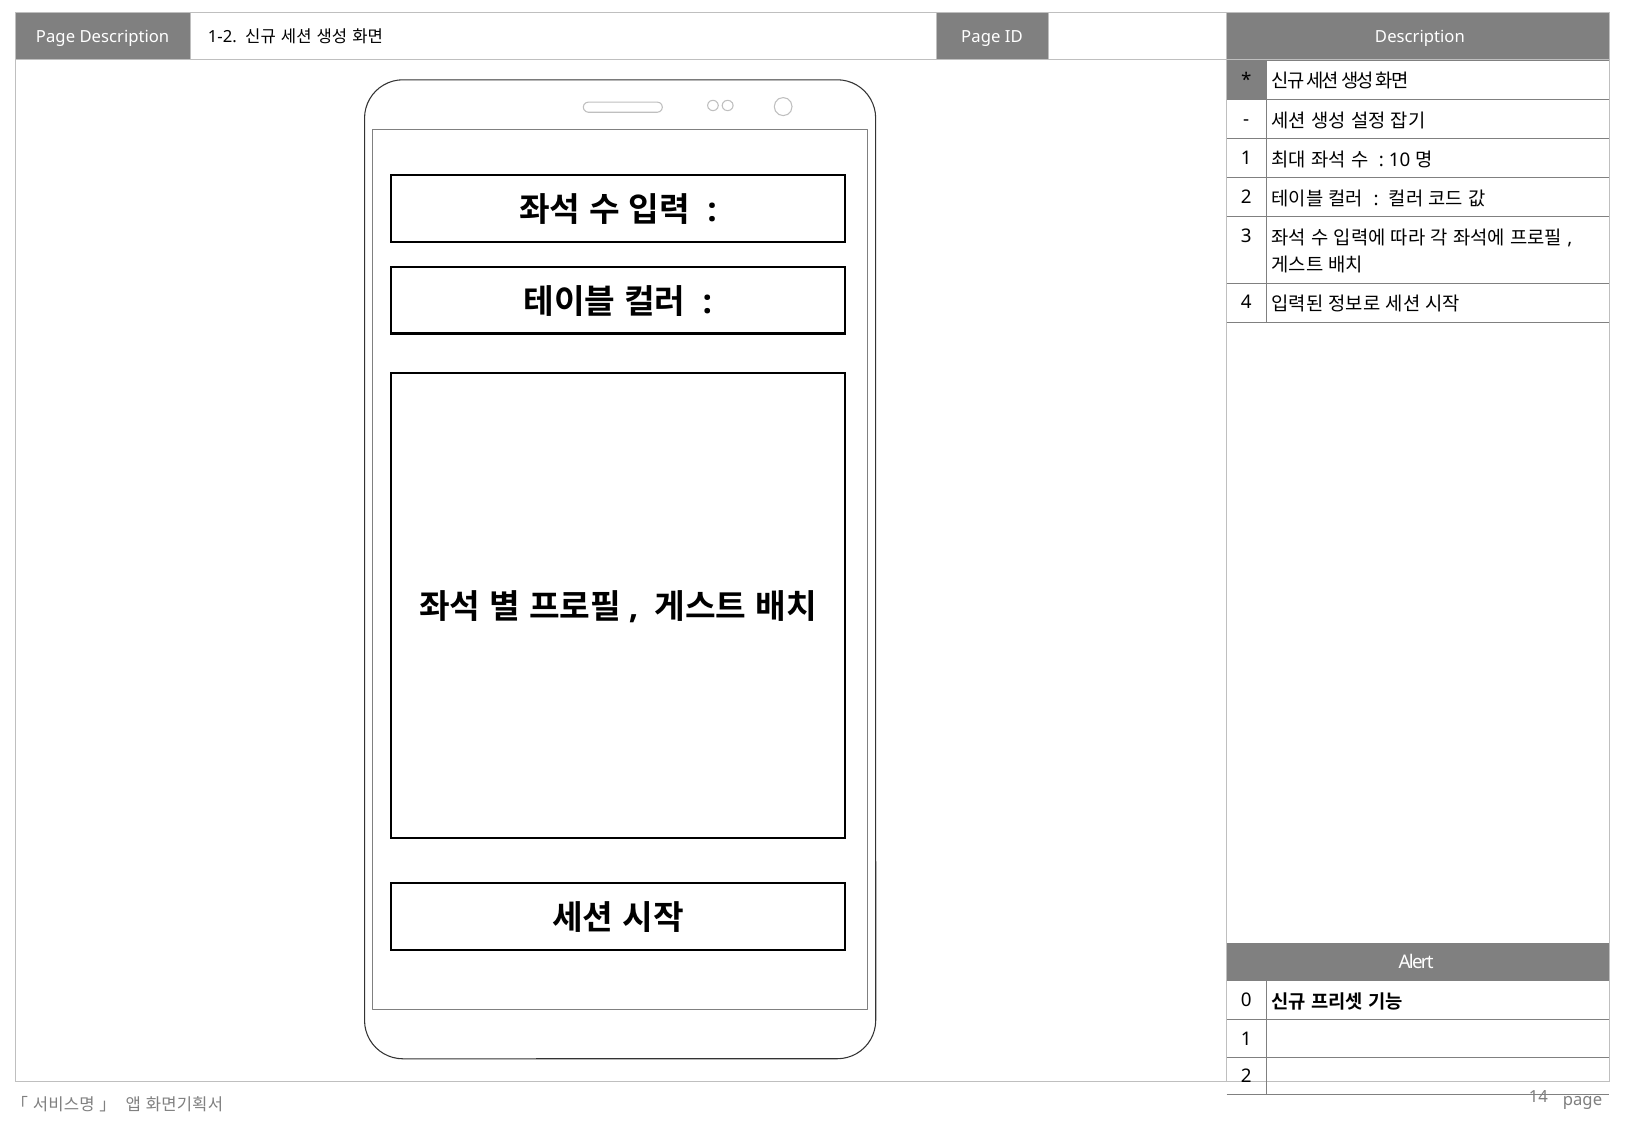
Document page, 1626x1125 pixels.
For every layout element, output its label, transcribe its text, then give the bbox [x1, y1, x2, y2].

table_cell 최대 좌석 수 : 10명 [1267, 139, 1609, 177]
text_box 좌석 수 입력 : [390, 174, 846, 243]
table_header 신규 세션 생성 화면 [1267, 61, 1609, 99]
table_cell 신규 프리셋 기능 [1267, 981, 1609, 1019]
text_box 세션 시작 [390, 882, 846, 951]
table_cell 좌석 수 입력에 따라 각 좌석에 프로필, 게스트 배치 [1267, 217, 1609, 283]
table_header * [1227, 61, 1266, 99]
table_cell 1 [1227, 1020, 1266, 1057]
table_cell 2 [1227, 178, 1266, 216]
table_cell [1267, 1020, 1609, 1057]
text_box 좌석 별 프로필, 게스트 배치 [390, 372, 846, 839]
table_header Alert [1227, 944, 1609, 980]
table_cell 4 [1227, 284, 1266, 322]
table_cell 입력된 정보로 세션 시작 [1267, 284, 1609, 322]
table_cell [1267, 1058, 1609, 1094]
table_cell 3 [1227, 217, 1266, 283]
table_cell 테이블 컬러 : 컬러 코드 값 [1267, 178, 1609, 216]
table_cell - [1227, 100, 1266, 138]
text_box 테이블 컬러 : [390, 266, 846, 335]
table_cell 0 [1227, 981, 1266, 1019]
table_cell 2 [1227, 1058, 1266, 1094]
table_cell 1 [1227, 139, 1266, 177]
table_cell 세션 생성 설정 잡기 [1267, 100, 1609, 138]
title 1-2. 신규 세션 생성 화면 [192, 17, 931, 57]
